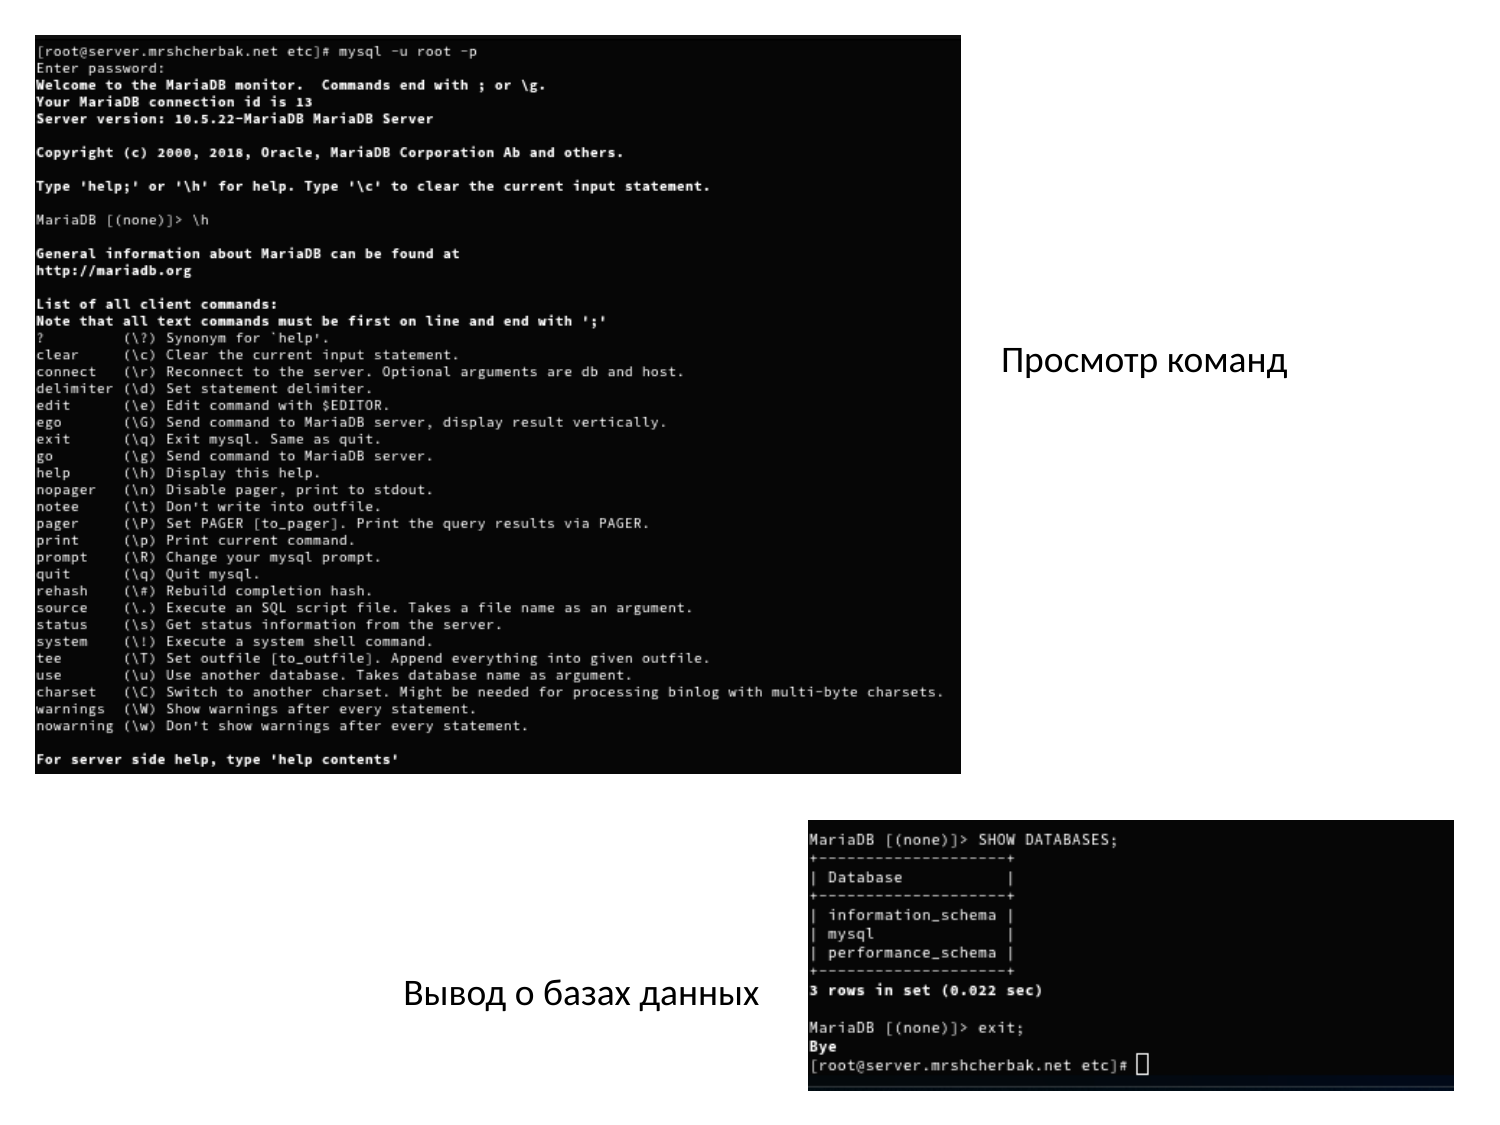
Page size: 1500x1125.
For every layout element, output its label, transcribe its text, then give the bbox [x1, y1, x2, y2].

text_box Просмотр команд [986, 328, 1303, 388]
text_box Вывод о базах данных [388, 960, 775, 1021]
picture [808, 820, 1455, 1091]
picture [34, 34, 962, 774]
